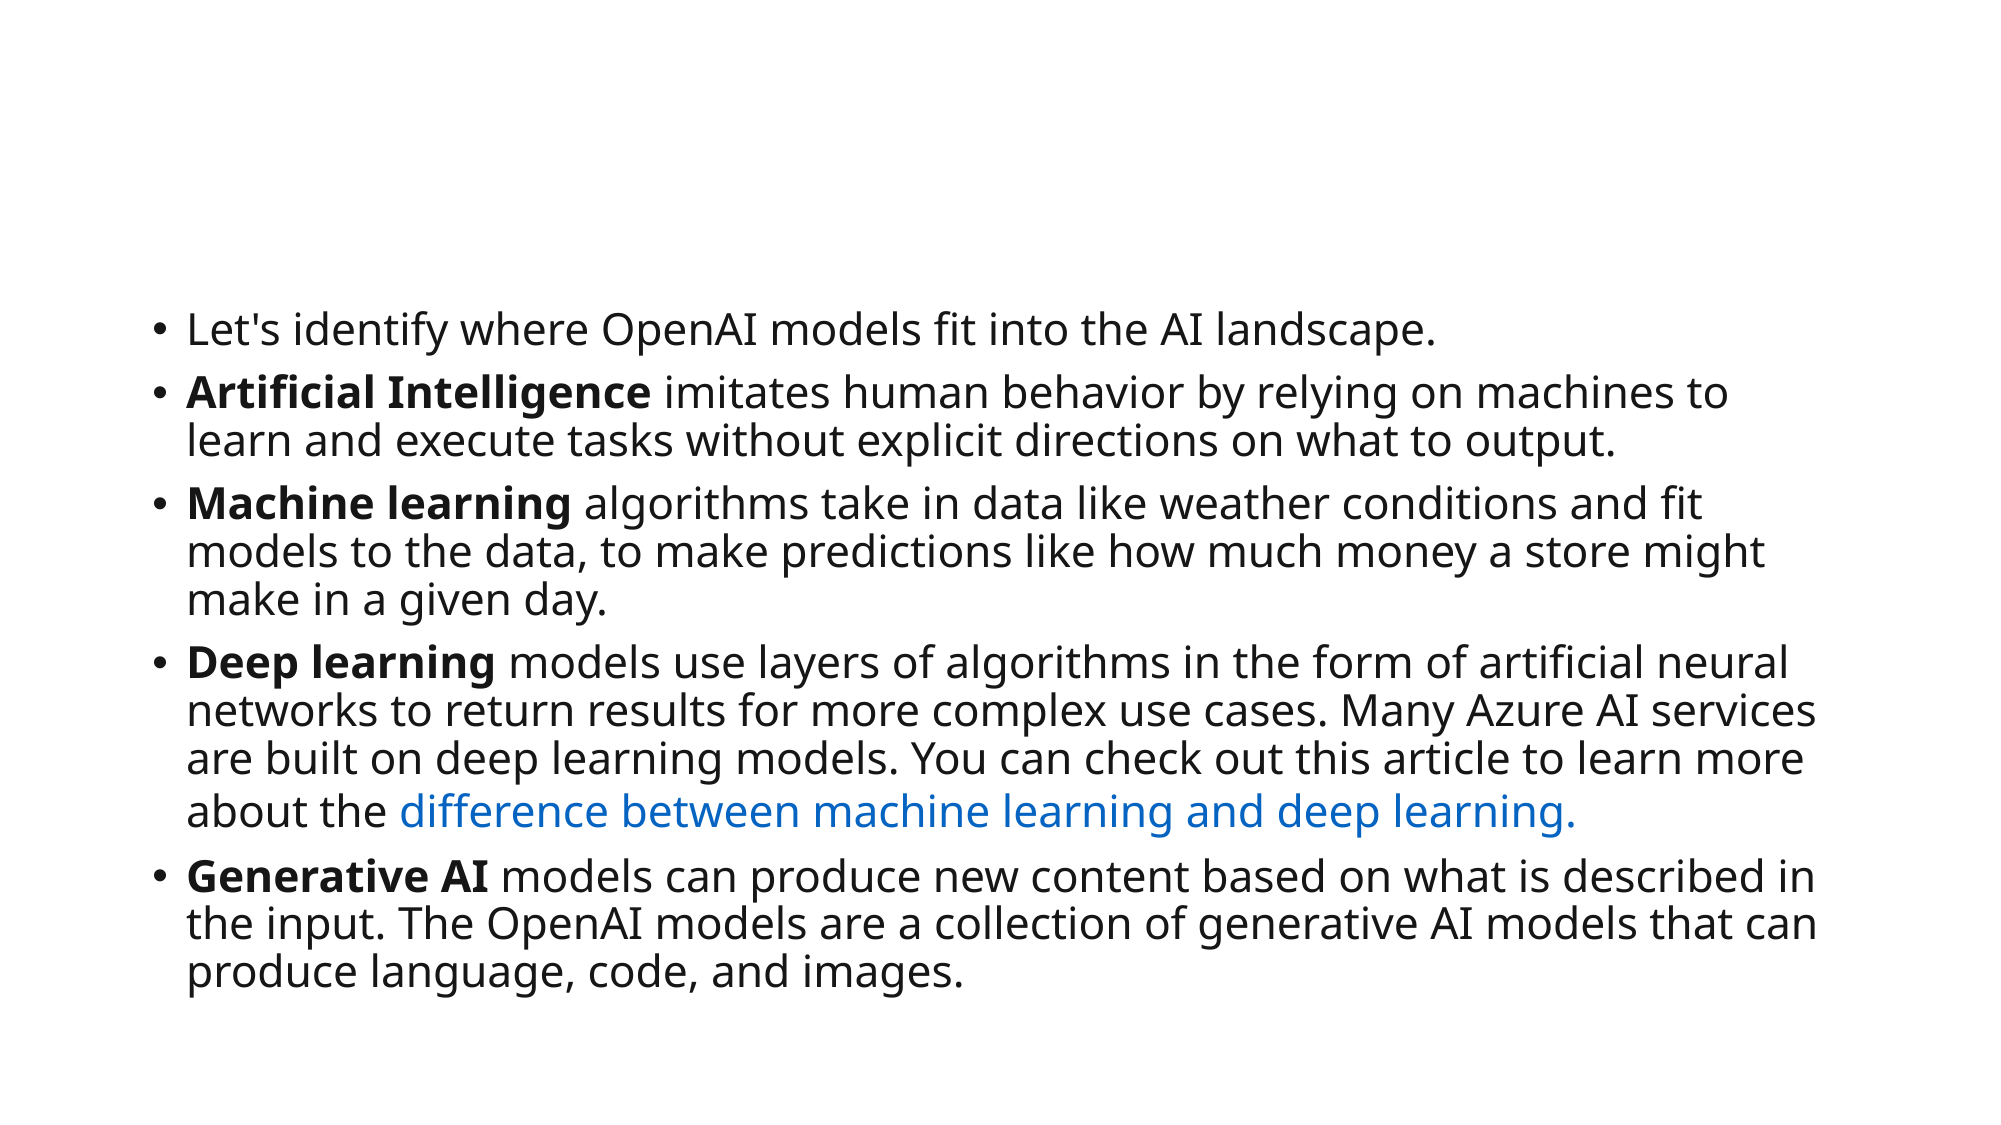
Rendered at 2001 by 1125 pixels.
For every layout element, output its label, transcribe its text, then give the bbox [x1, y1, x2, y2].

list Let's identify where OpenAI models fit into the AI landscape. Artificial Intelligence imitates human behavior by relying on machines to learn and execute tasks without explicit directions on what to output. Machine learning algorithms take in data like weather conditions and fit models to the data, to make predictions like how much money a store might make in a given day. Deep learning models use layers of algorithms in the form of artificial neural networks to return results for more complex use cases. Many Azure AI services are built on deep learning models. You can check out this article to learn more about the difference between machine learning and deep learning. Generative AI models can produce new content based on what is described in the input. The OpenAI models are a collection of generative AI models that can produce language, code, and images. [137, 299, 1863, 1014]
